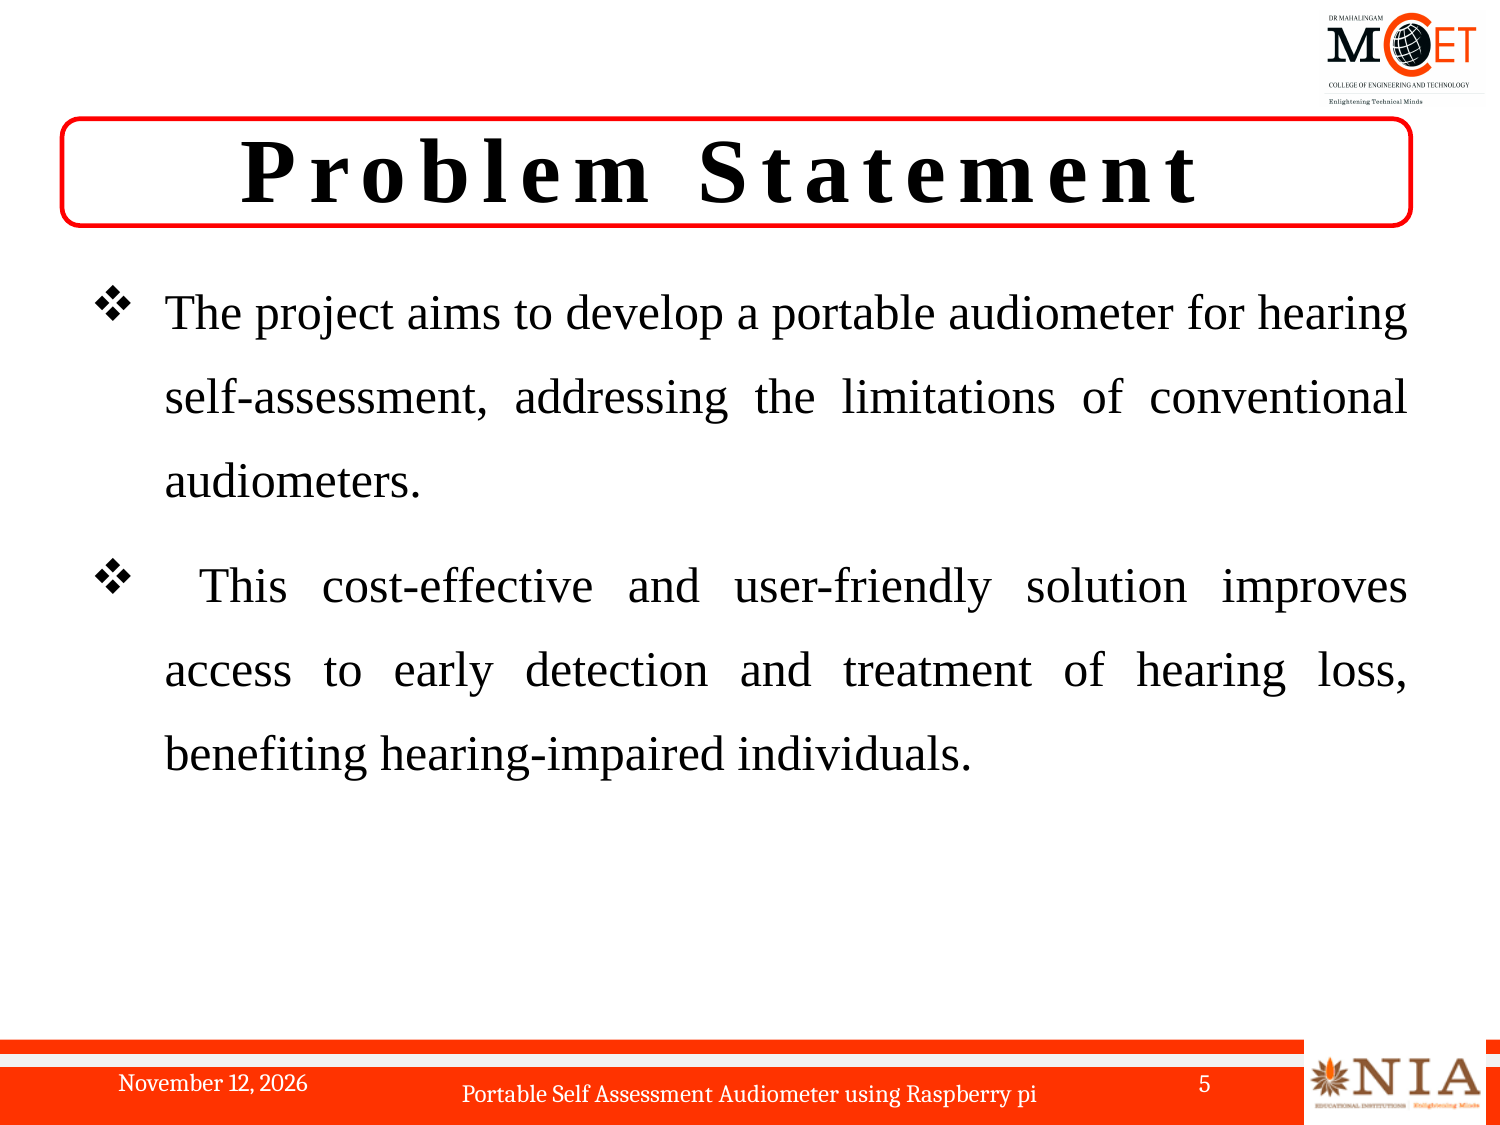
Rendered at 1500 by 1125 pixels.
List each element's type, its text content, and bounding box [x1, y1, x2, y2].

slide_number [103, 1060, 441, 1103]
list The project aims to develop a portable audiometer for hearing self-assessment, addressing the limitations of conventional audiometers. This cost-effective and user-friendly solution improves access to early detection and treatment of hearing loss, benefiting hearing-impaired individuals. [75, 247, 1425, 962]
picture [1319, 10, 1486, 107]
slide_number 5 [1059, 1060, 1226, 1105]
title Problem Statement [61, 101, 1411, 245]
picture [1304, 1039, 1486, 1125]
footer Portable Self Assessment Audiometer using Raspberry pi [417, 1060, 1083, 1125]
